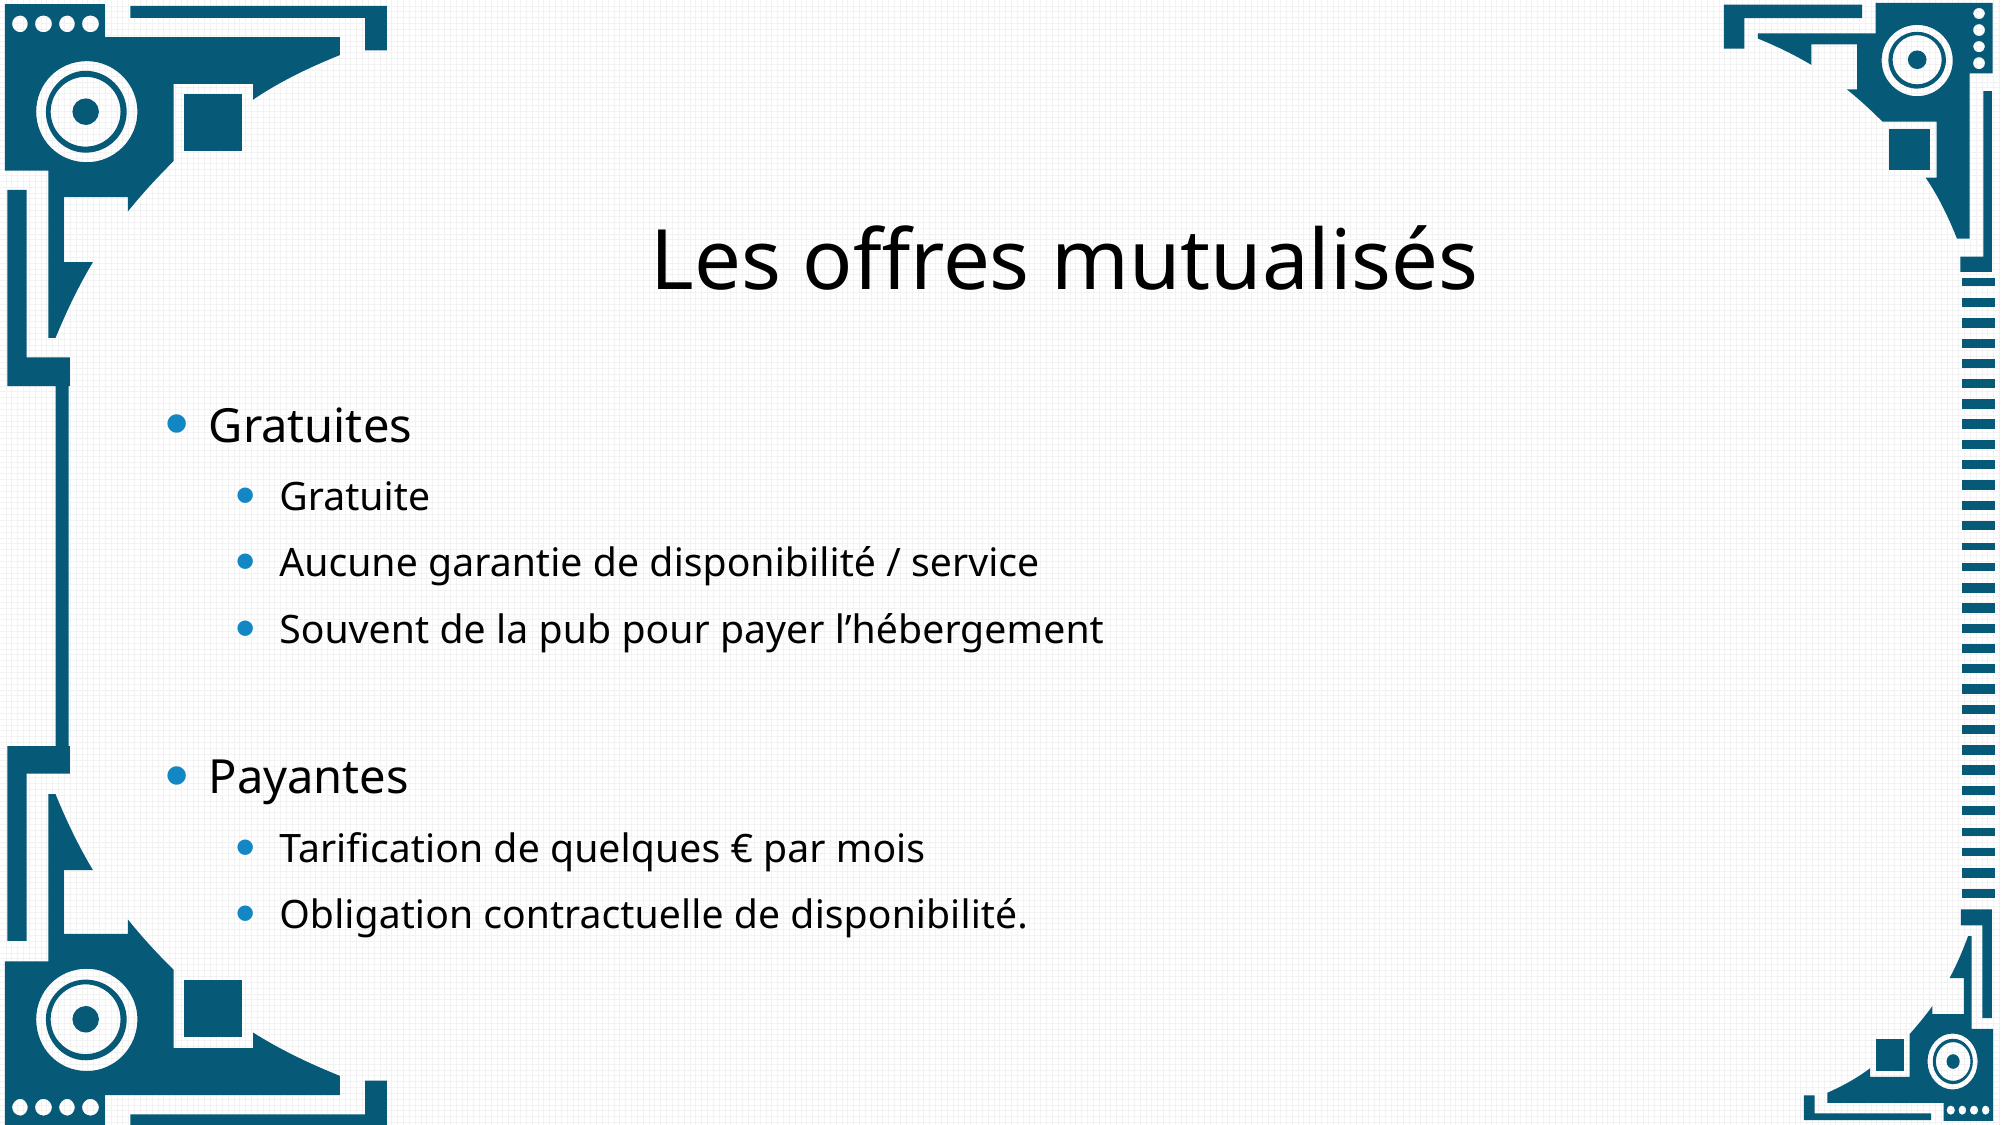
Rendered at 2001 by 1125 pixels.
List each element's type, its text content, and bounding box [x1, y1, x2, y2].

list Gratuites Gratuite Aucune garantie de disponibilité / service Souvent de la pub pour payer l’hébergement Payantes Tarification de quelques € par mois Obligation contractuelle de disponibilité. [149, 385, 1850, 947]
title Les offres mutualisés [243, 112, 1887, 400]
